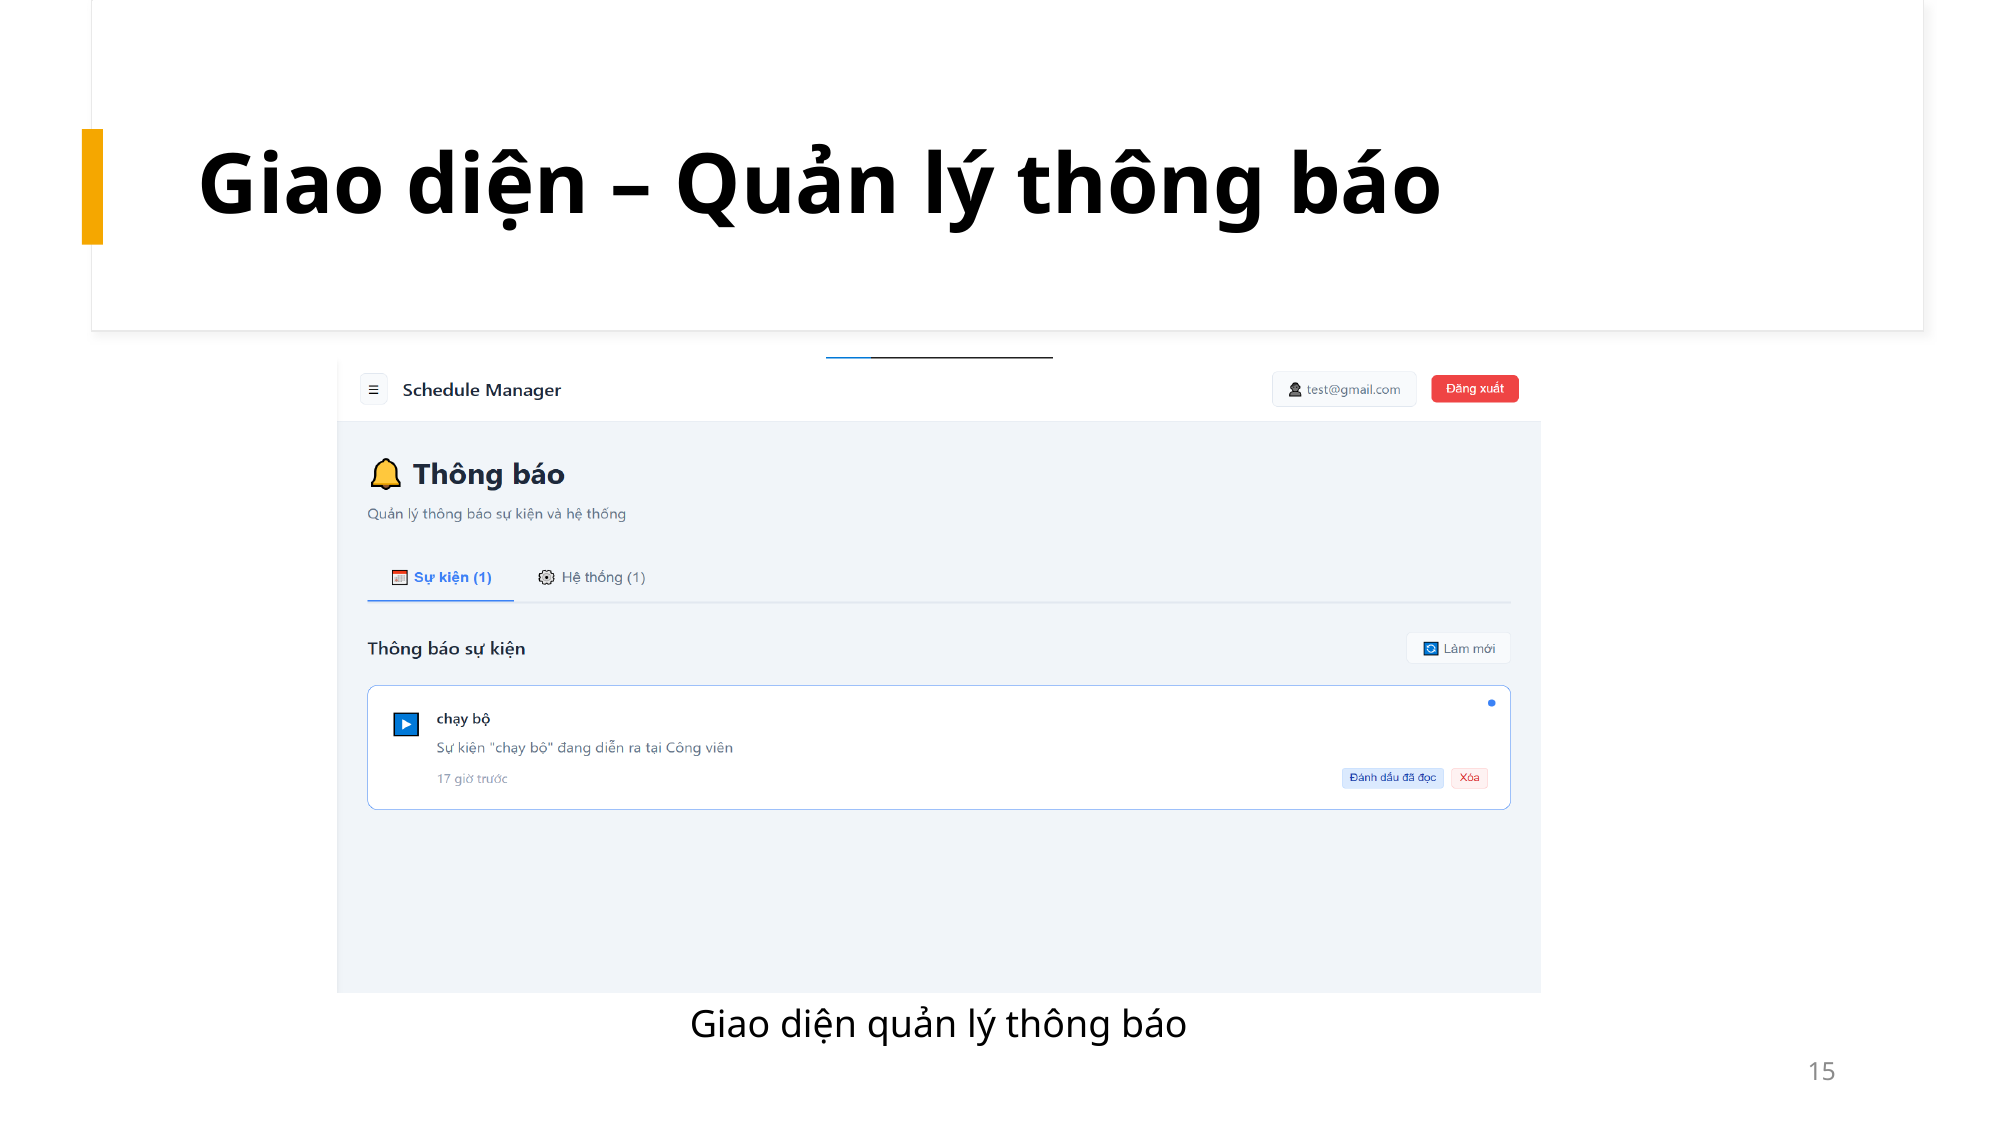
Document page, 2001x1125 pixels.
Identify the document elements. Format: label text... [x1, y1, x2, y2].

picture [337, 357, 1541, 993]
title Giao diện – Quản lý thông báo [183, 90, 1851, 284]
slide_number 15 [1401, 1042, 1851, 1103]
text_box Giao diện quản lý thông báo [675, 993, 1204, 1053]
